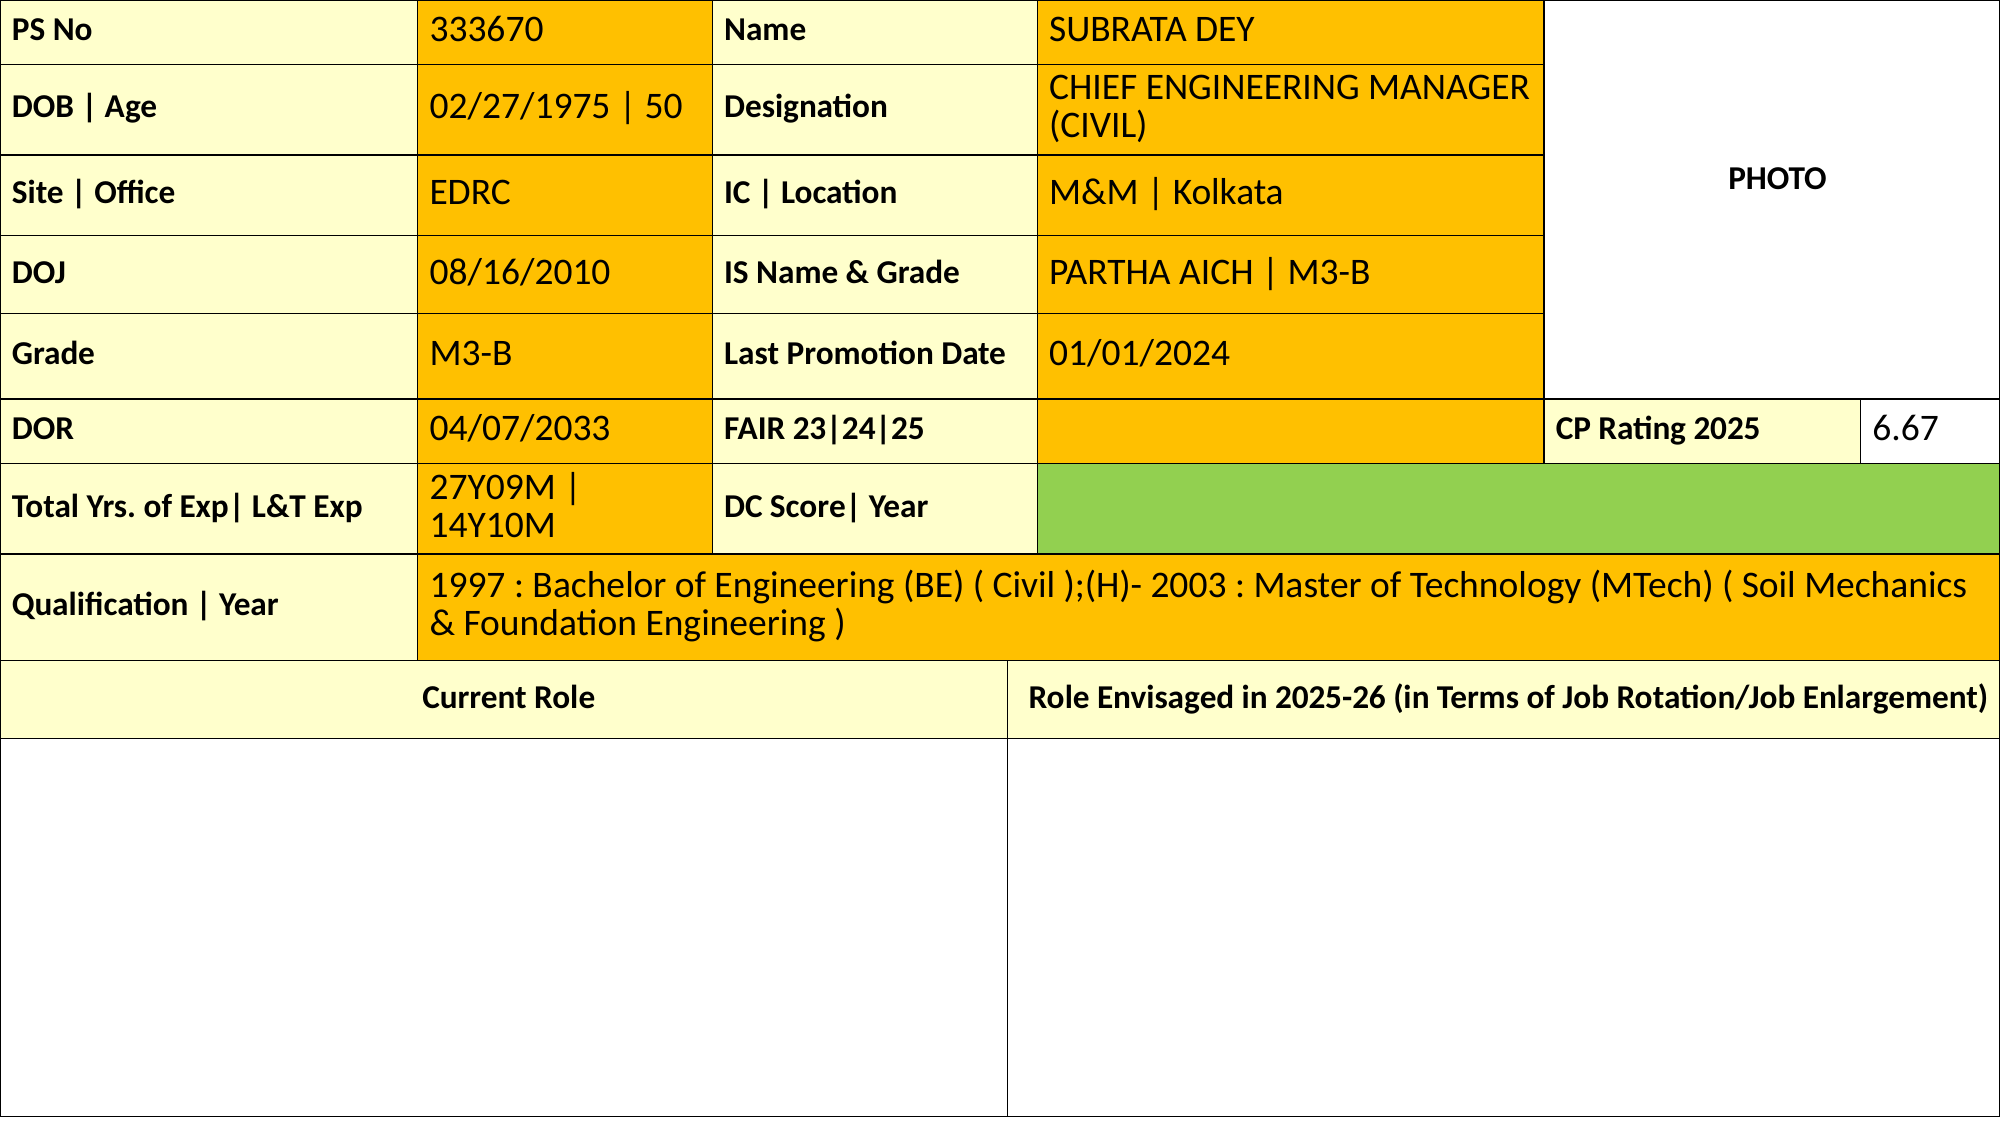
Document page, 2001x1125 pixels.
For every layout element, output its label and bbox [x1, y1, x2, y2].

table_cell [1545, 400, 1860, 463]
table_header [1, 1, 417, 64]
table_cell [418, 65, 712, 154]
table_cell [1038, 236, 1543, 313]
table_cell [1, 400, 417, 463]
table_cell [418, 156, 712, 235]
table_cell [713, 65, 1037, 154]
table_cell [418, 464, 712, 553]
table_cell [1038, 314, 1543, 398]
table_cell [418, 236, 712, 313]
table_header [713, 1, 1037, 64]
table_cell [1861, 400, 1999, 463]
table_cell [1038, 156, 1543, 235]
table_cell [1038, 464, 1999, 553]
table_cell [1, 156, 417, 235]
table_cell [1, 314, 417, 398]
table_cell [713, 464, 1037, 553]
table_cell [418, 400, 712, 463]
table_cell [1, 65, 417, 154]
table_cell [1038, 65, 1543, 154]
table_cell [713, 314, 1037, 398]
table_header [1038, 1, 1543, 64]
table_cell [1038, 400, 1543, 463]
table_cell [713, 156, 1037, 235]
table_cell [1, 236, 417, 313]
table_cell [1, 555, 417, 660]
table_header [1545, 1, 1999, 398]
table_cell [1008, 739, 1999, 1116]
table_cell [1, 464, 417, 553]
table_cell [713, 236, 1037, 313]
table_cell [418, 555, 1999, 660]
table_header [418, 1, 712, 64]
table_cell [1008, 661, 1999, 738]
table_cell [1, 739, 1007, 1116]
table_cell [1, 661, 1007, 738]
table_cell [713, 400, 1037, 463]
table_cell [418, 314, 712, 398]
